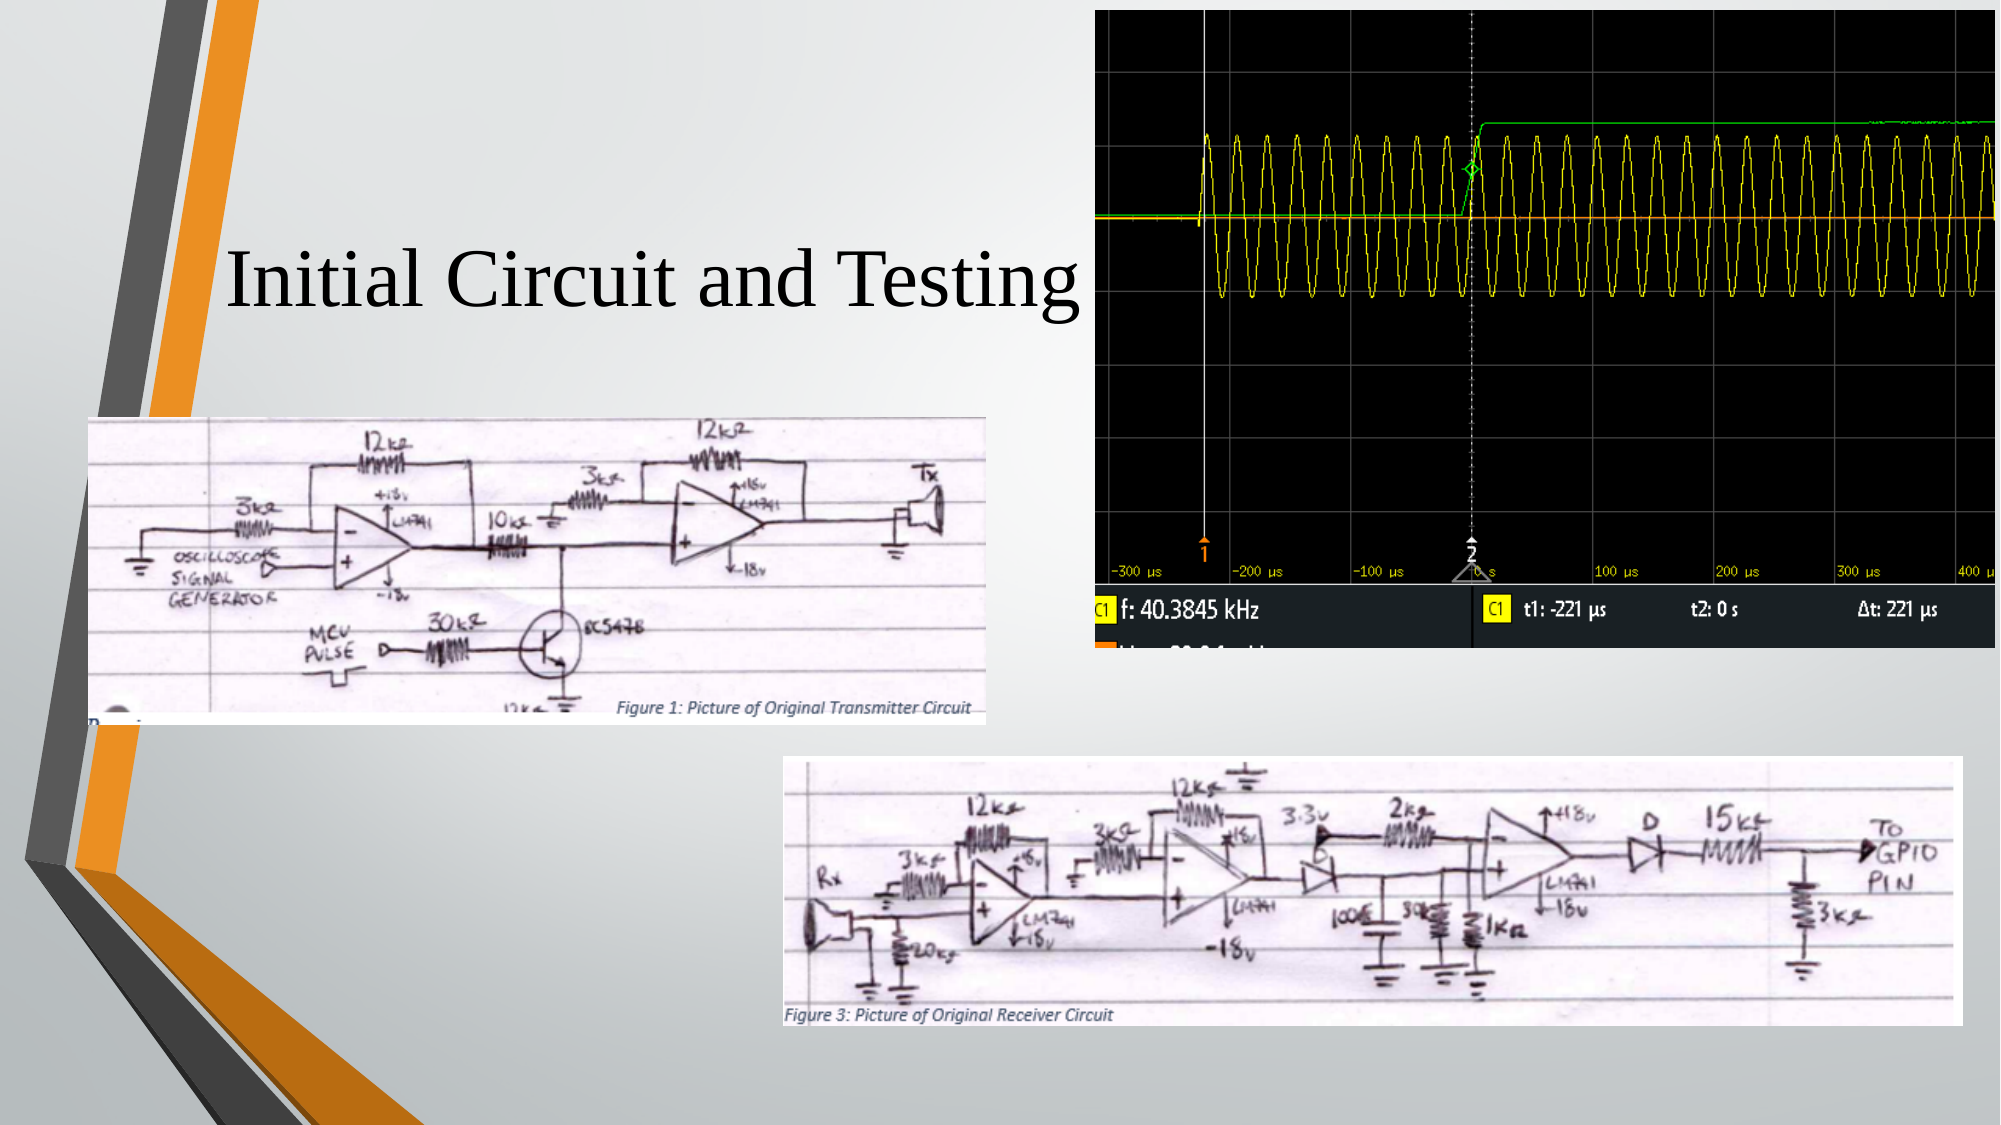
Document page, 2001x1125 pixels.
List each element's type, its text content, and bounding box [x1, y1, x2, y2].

picture [1094, 10, 1995, 648]
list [88, 416, 986, 726]
title Initial Circuit and Testing [0, 129, 1094, 418]
picture [782, 756, 1964, 1026]
